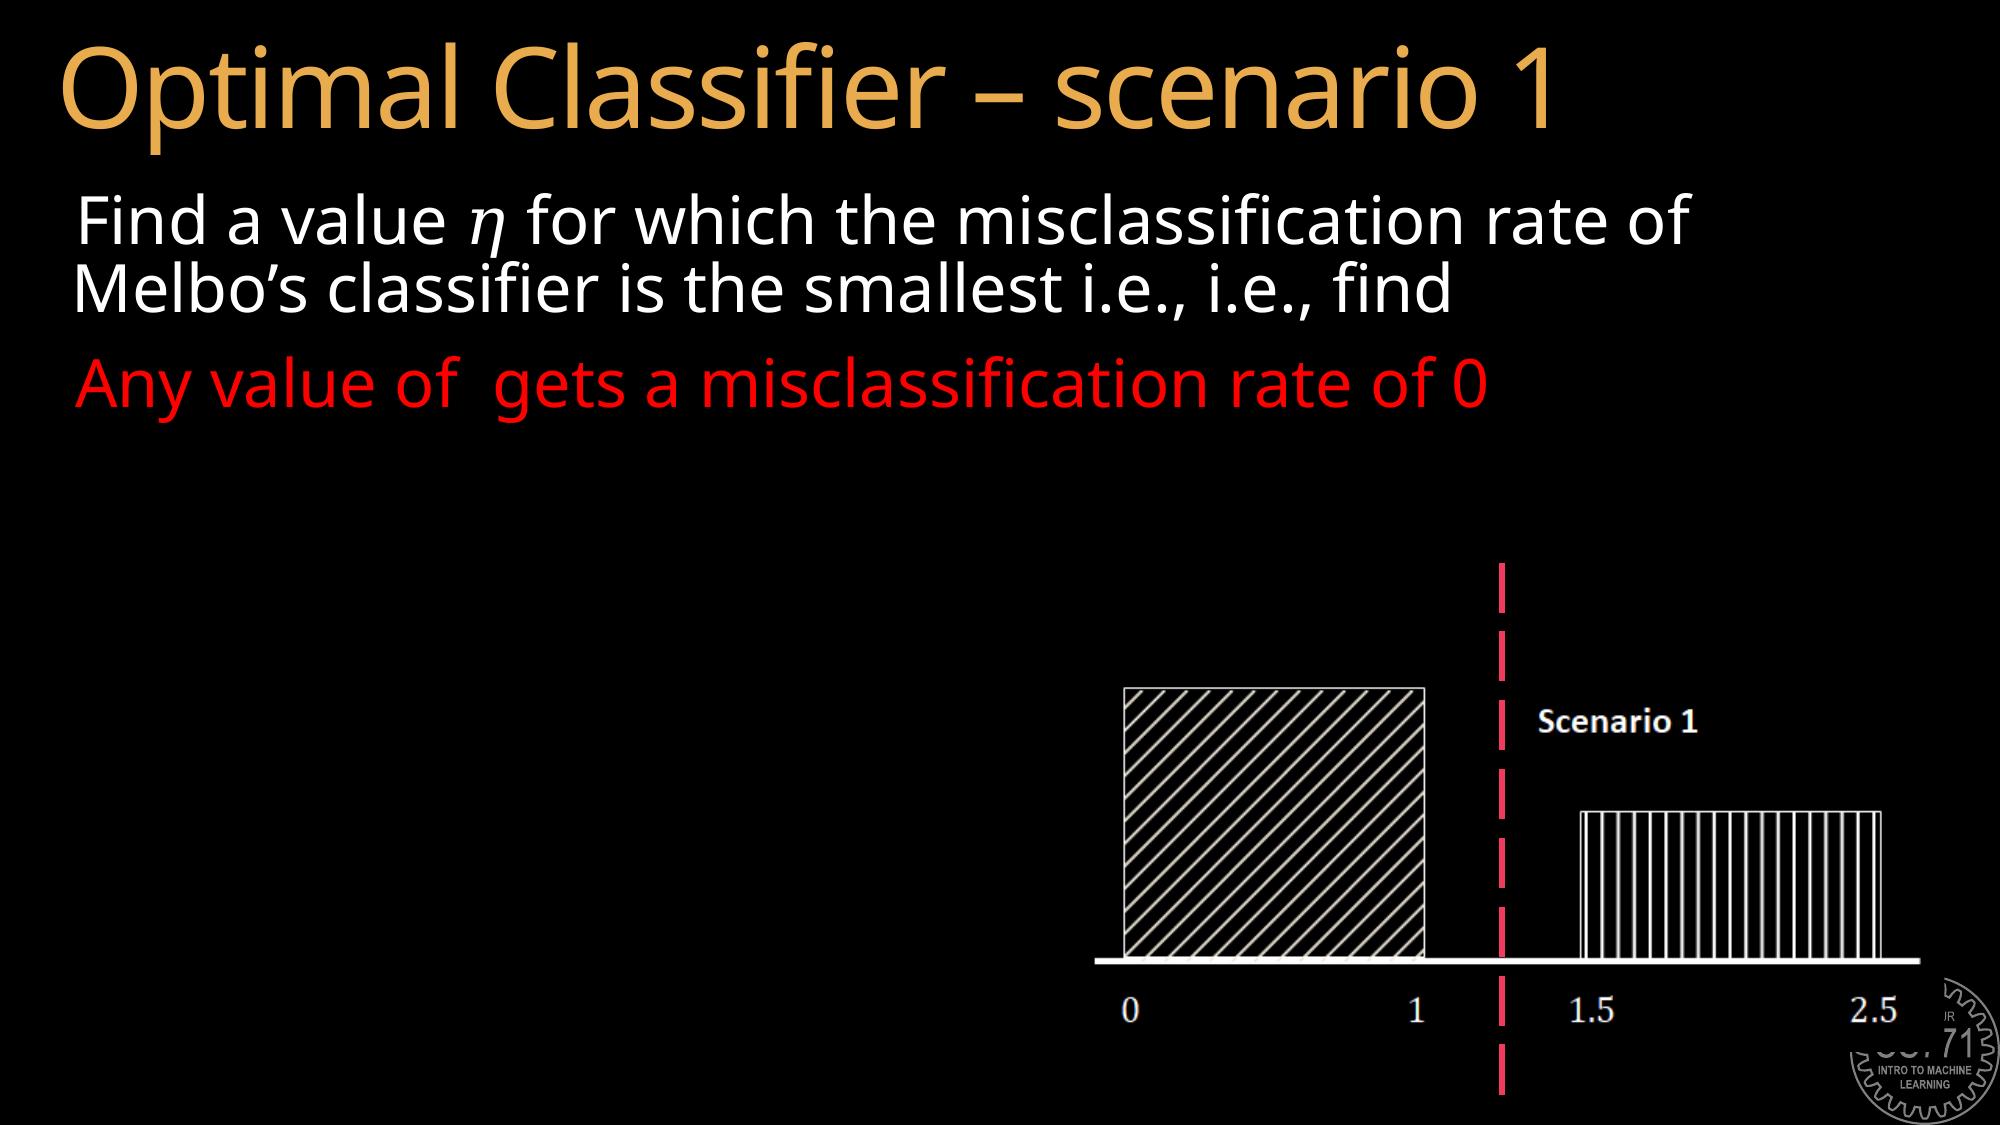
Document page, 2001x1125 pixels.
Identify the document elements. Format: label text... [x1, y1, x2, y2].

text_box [1427, 453, 1576, 1105]
picture [1576, 685, 1945, 1053]
title Optimal Classifier – scenario 1 [41, 5, 1945, 183]
picture [1094, 685, 1427, 1053]
